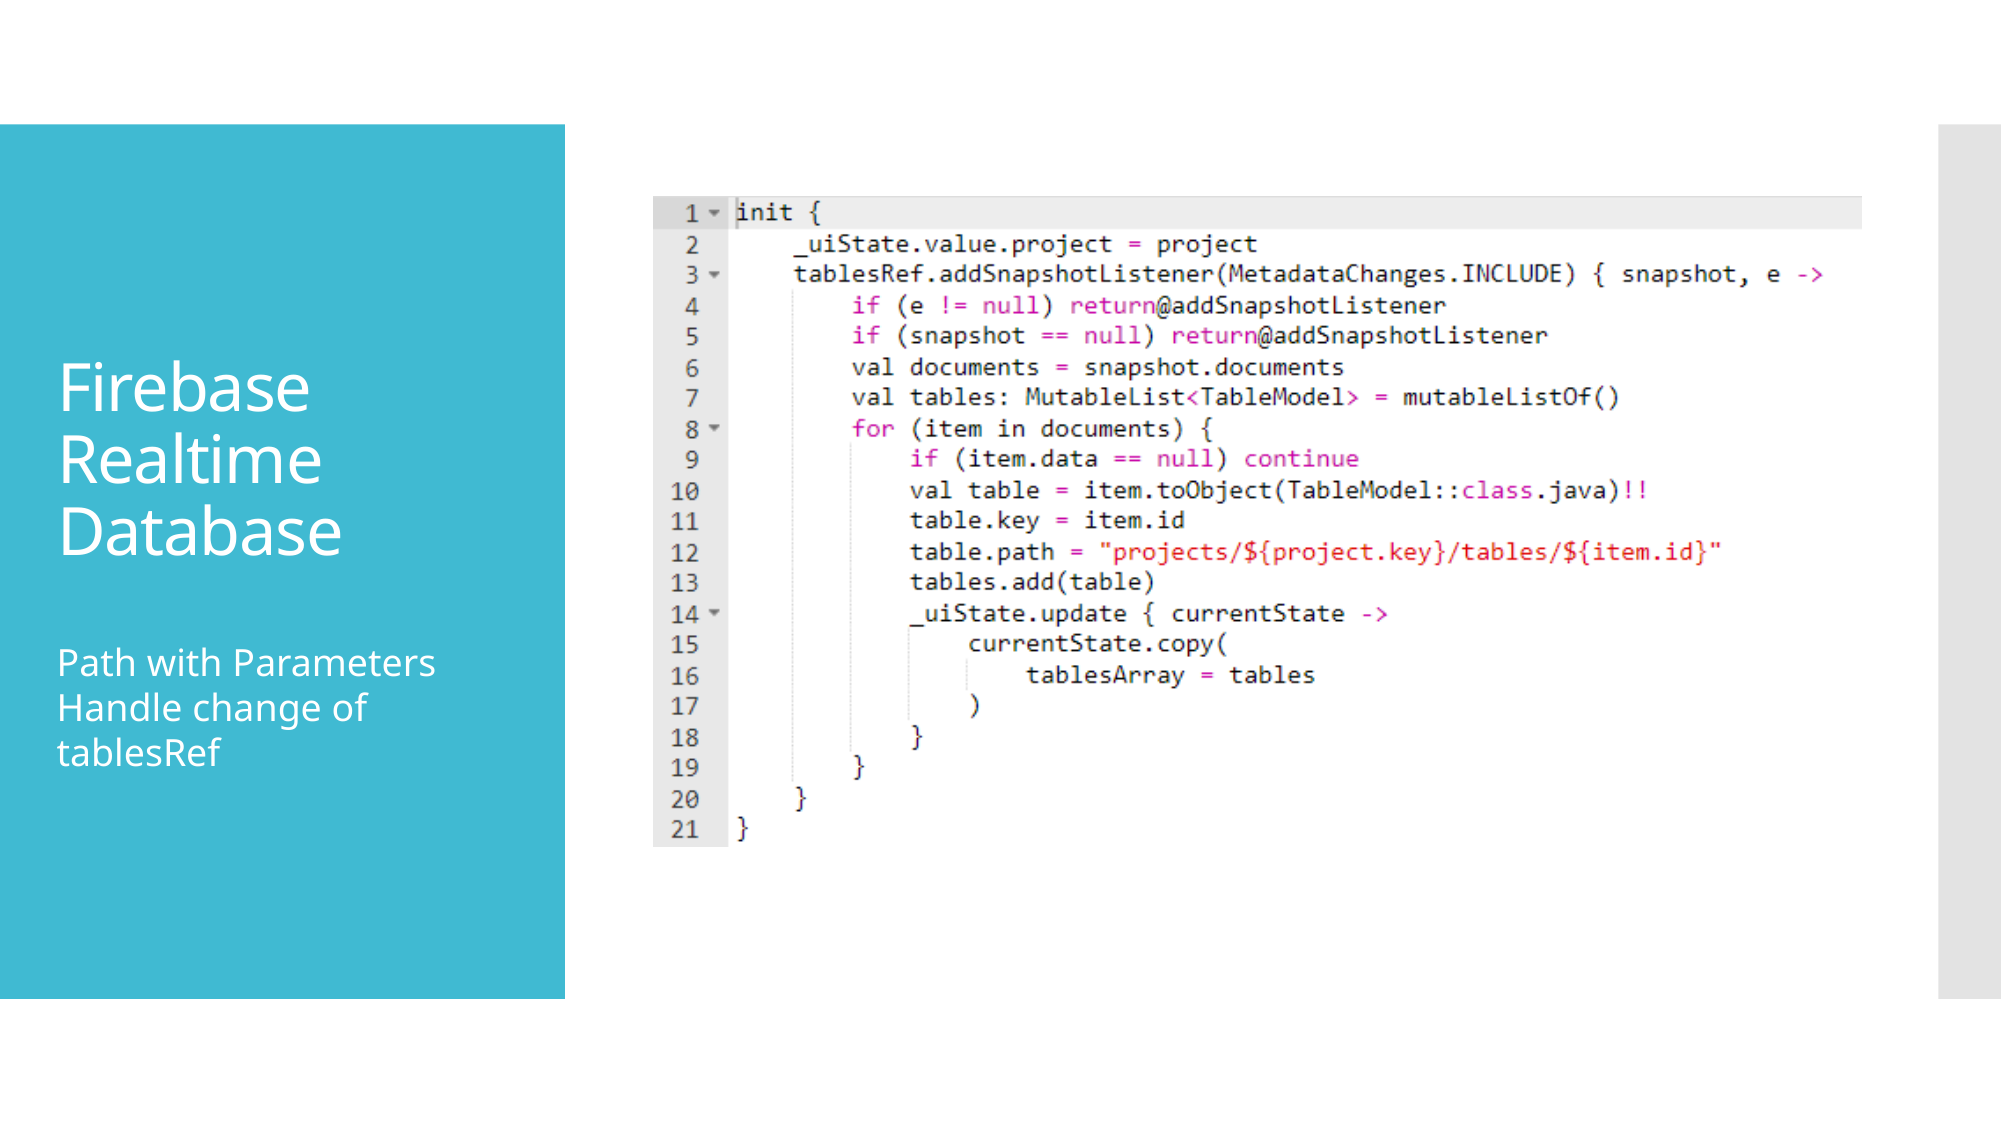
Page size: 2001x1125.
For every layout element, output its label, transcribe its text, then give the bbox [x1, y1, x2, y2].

picture [653, 195, 1862, 847]
title Firebase Realtime Database [41, 187, 507, 578]
text_box Path with Parameters Handle change of tablesRef [41, 631, 533, 782]
